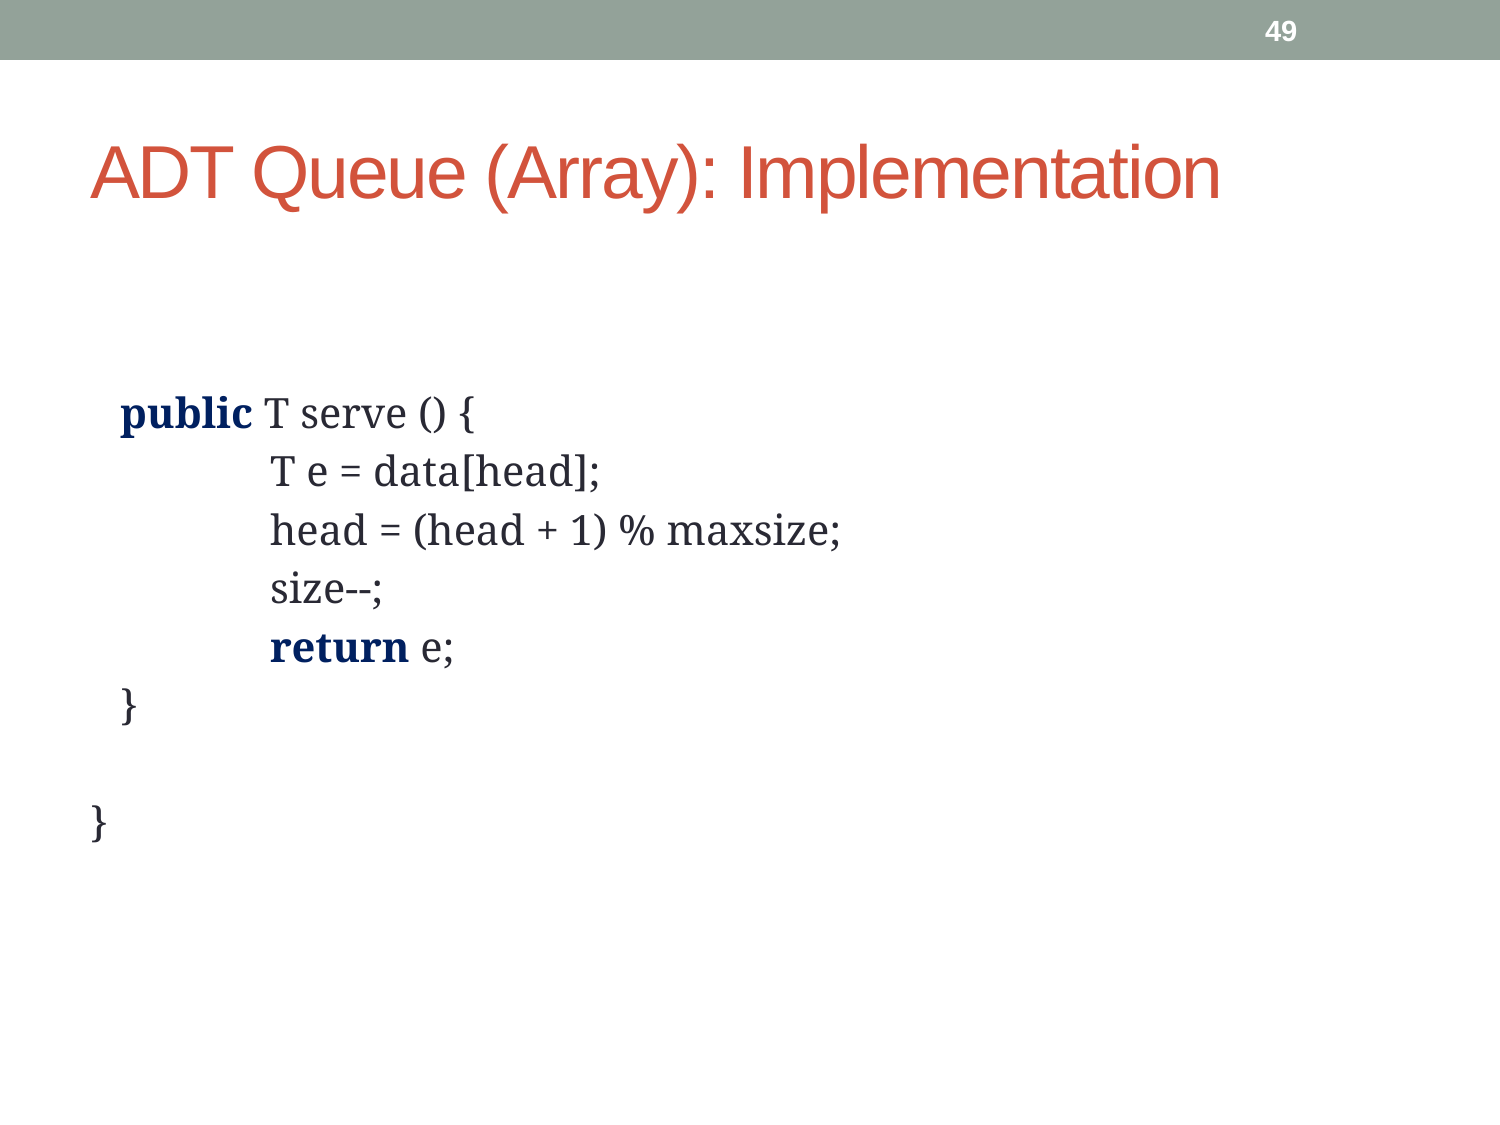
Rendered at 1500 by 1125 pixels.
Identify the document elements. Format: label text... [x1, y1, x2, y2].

list public T serve () { T e = data[head]; head = (head + 1) % maxsize; size--; return e; } } [75, 262, 1425, 1063]
slide_number 49 [1250, 3, 1425, 57]
title ADT Queue (Array): Implementation [75, 87, 1425, 250]
